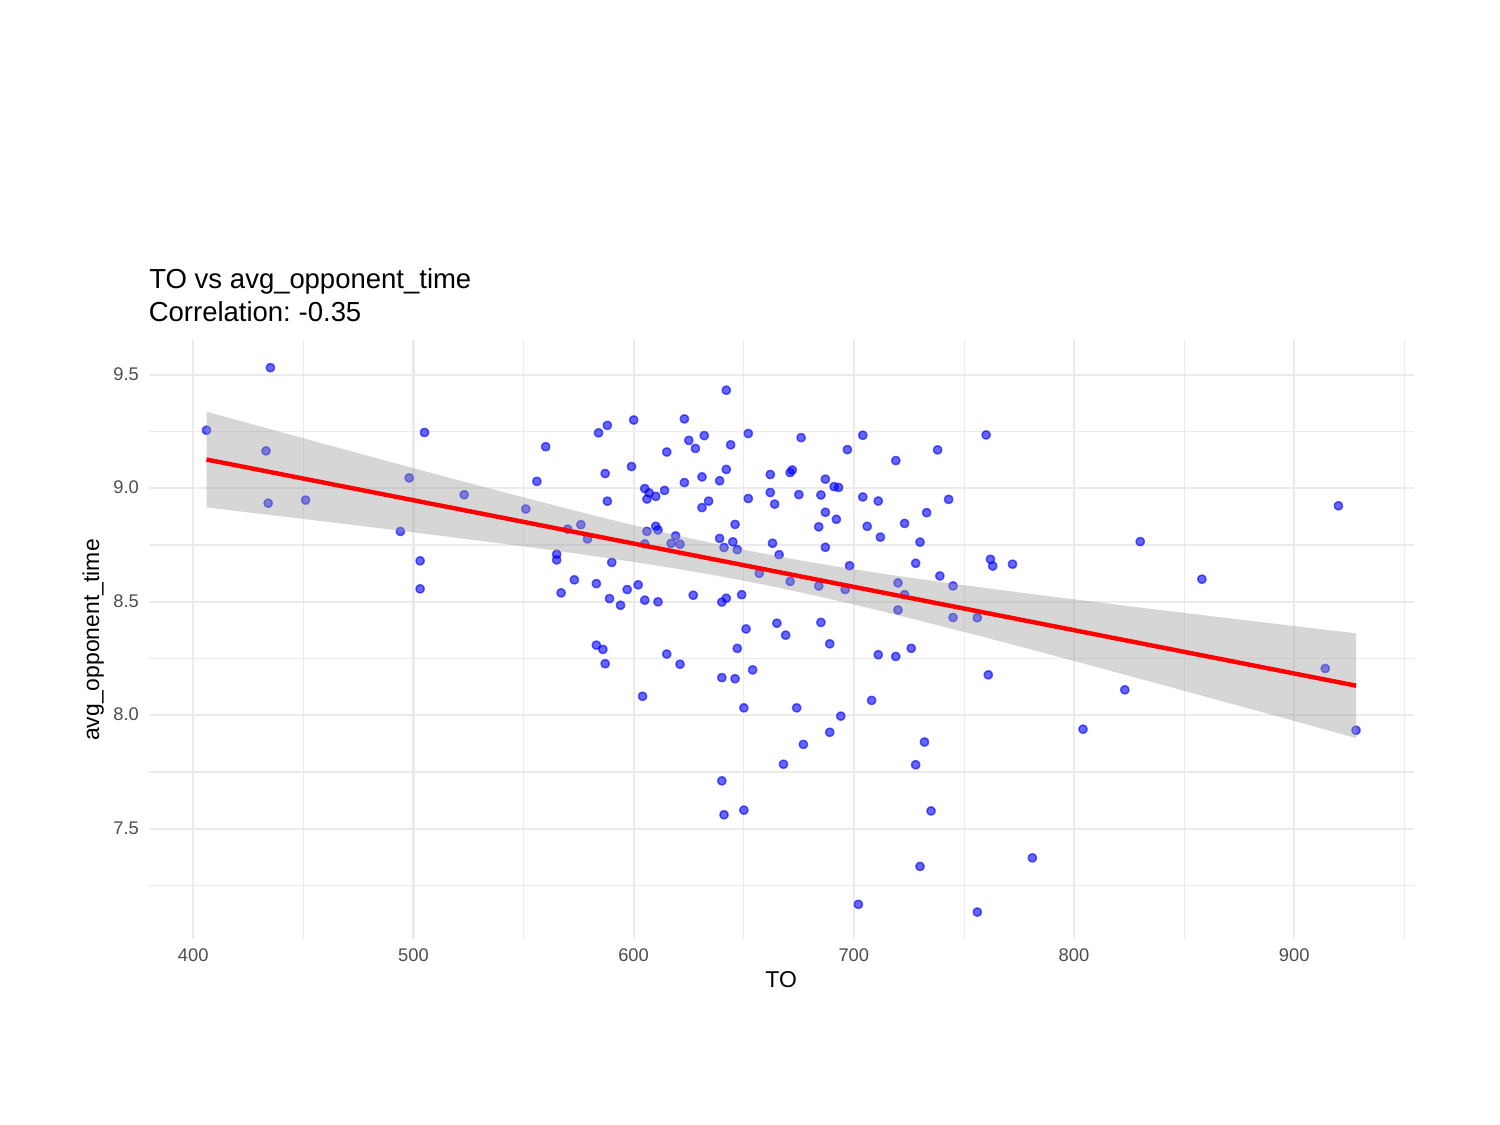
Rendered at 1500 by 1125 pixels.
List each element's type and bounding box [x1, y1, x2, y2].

text_box [74, 262, 1426, 1006]
